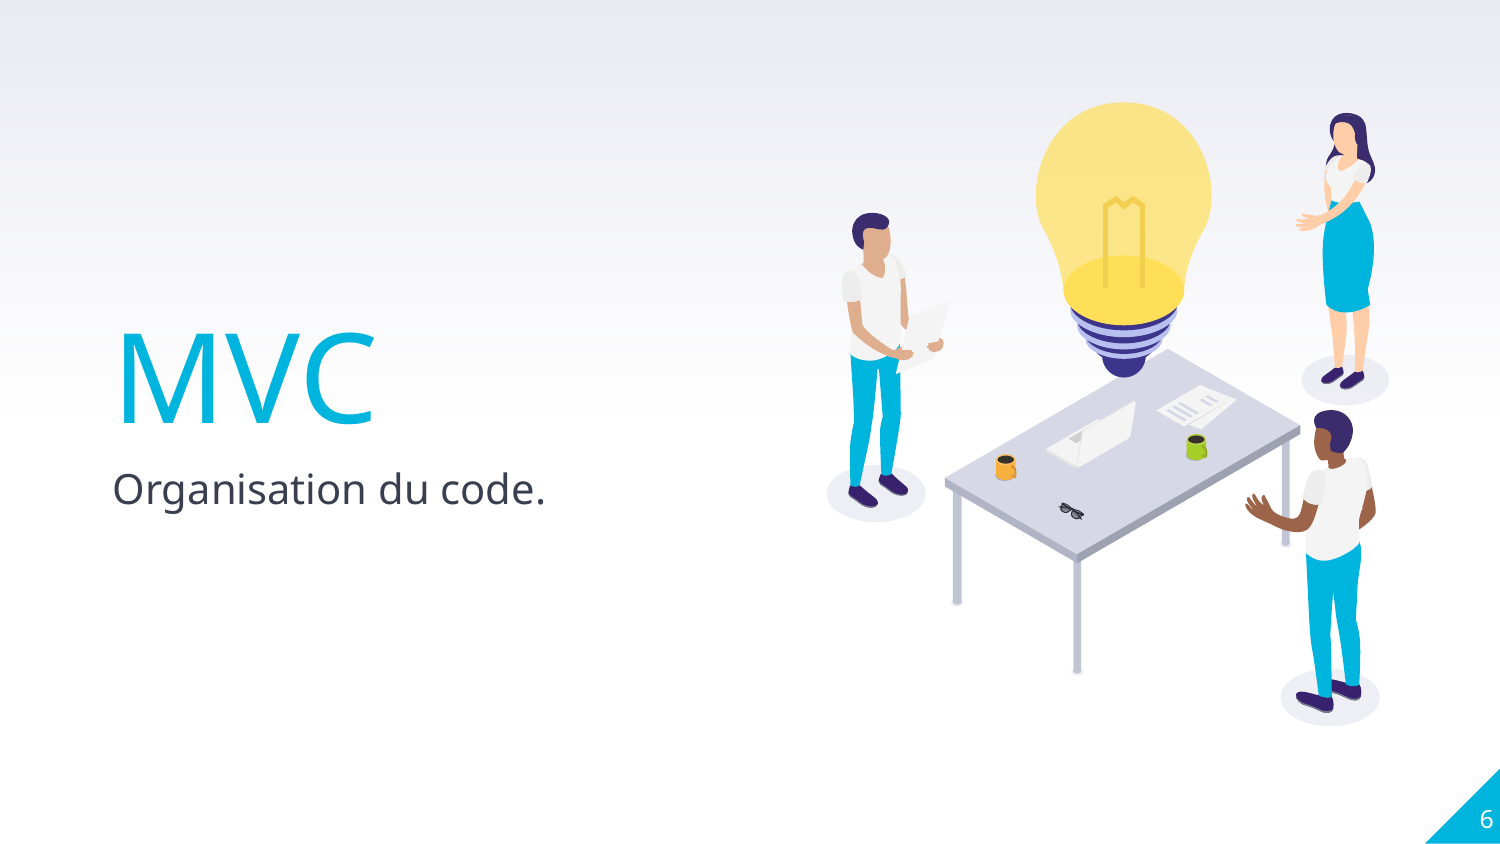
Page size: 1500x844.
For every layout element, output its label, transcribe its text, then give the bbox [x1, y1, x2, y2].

title MVC [112, 257, 747, 448]
slide_number ‹#› [1418, 760, 1494, 838]
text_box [826, 102, 1390, 727]
subtitle Organisation du code. [112, 457, 747, 587]
